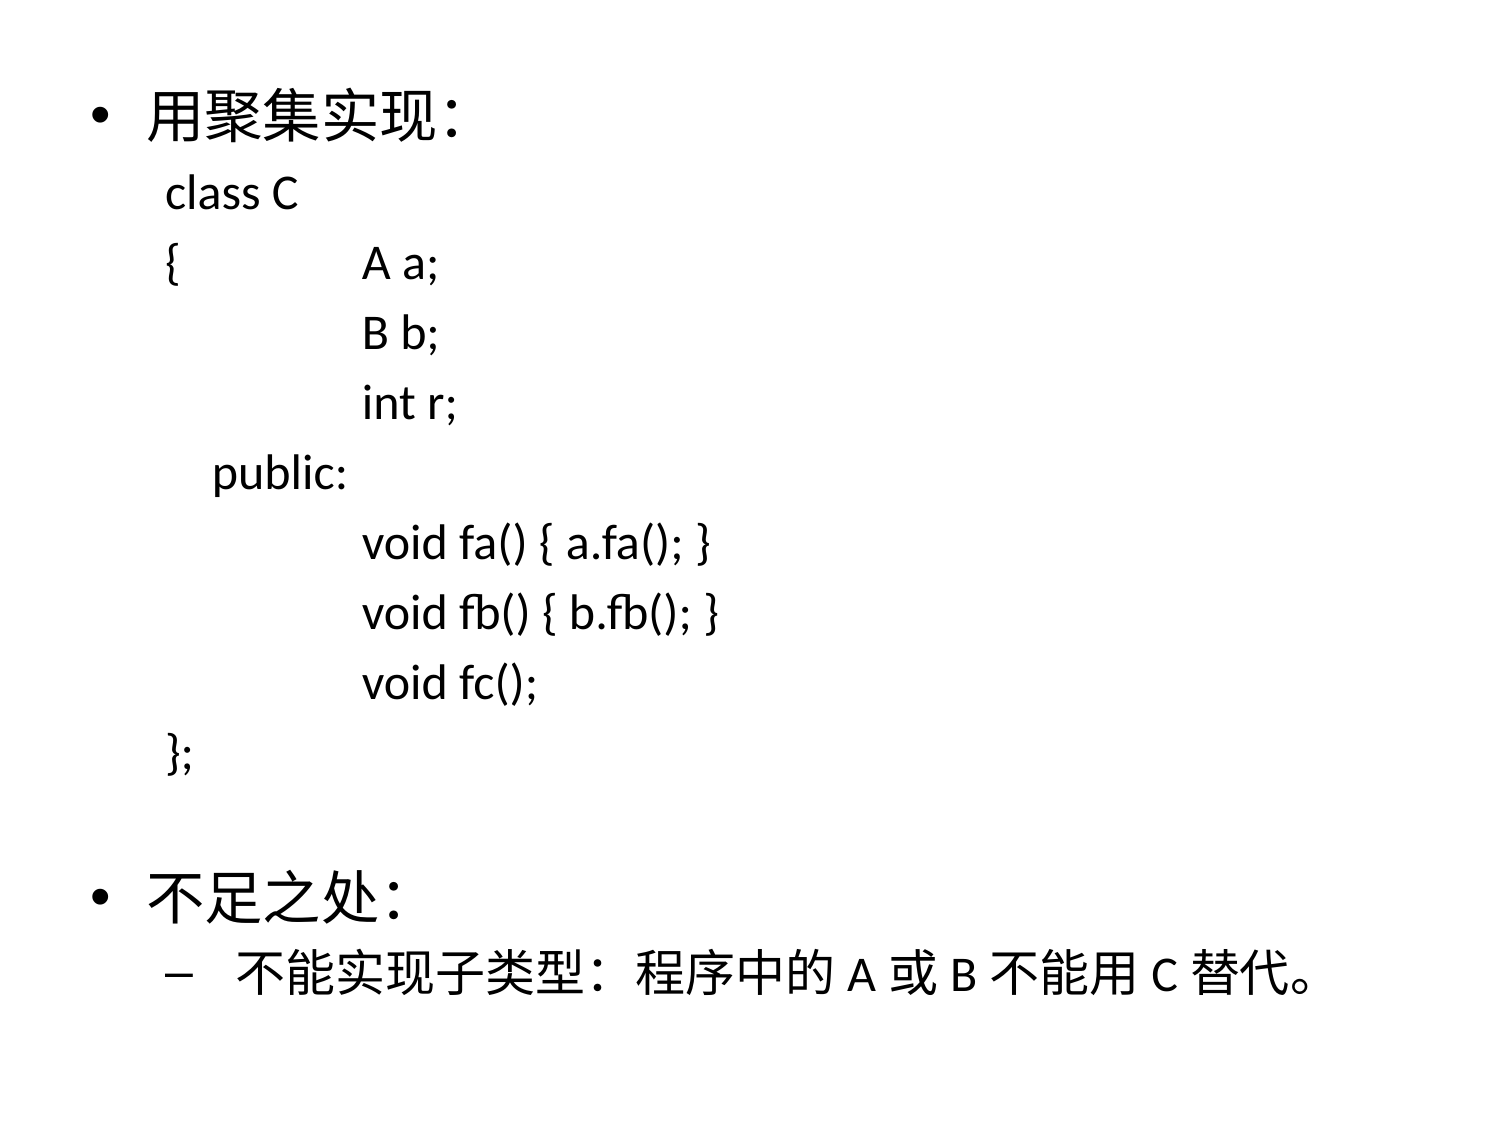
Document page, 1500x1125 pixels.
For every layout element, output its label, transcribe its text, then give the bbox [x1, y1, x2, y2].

list 用聚集实现： class C { A a; B b; int r; public: void fa() { a.fa(); } void fb() { b.fb(); } void fc(); }; 不足之处： 不能实现子类型：程序中的A或B不能用C替代。 [75, 72, 1376, 1047]
